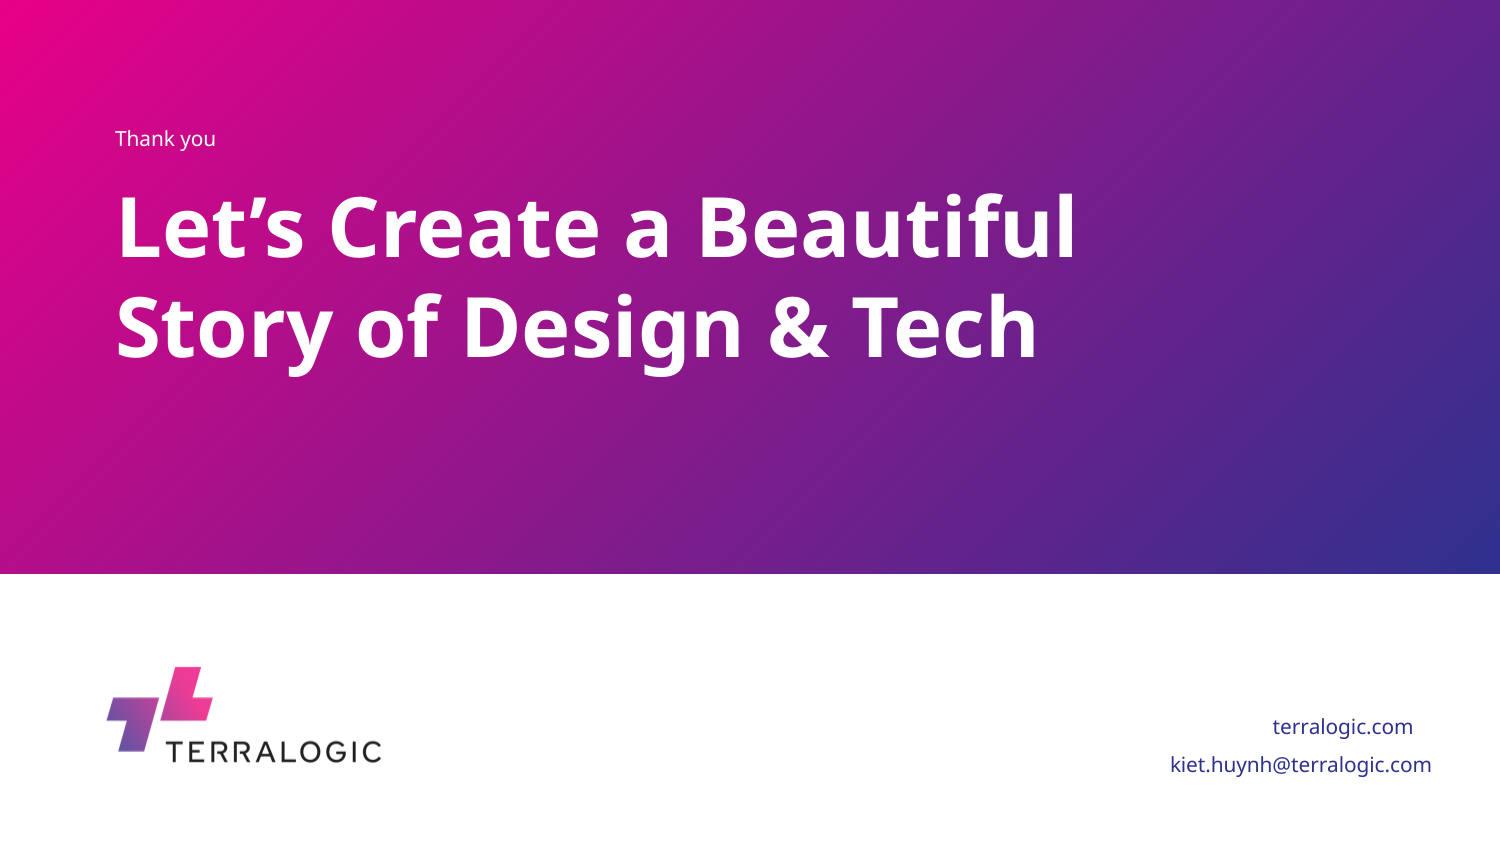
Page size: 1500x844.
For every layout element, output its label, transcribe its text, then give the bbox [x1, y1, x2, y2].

picture [100, 658, 388, 779]
text_box Thank you [100, 123, 244, 153]
text_box Let’s Create a Beautiful Story of Design & Tech [100, 113, 1173, 435]
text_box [1121, 711, 1462, 779]
